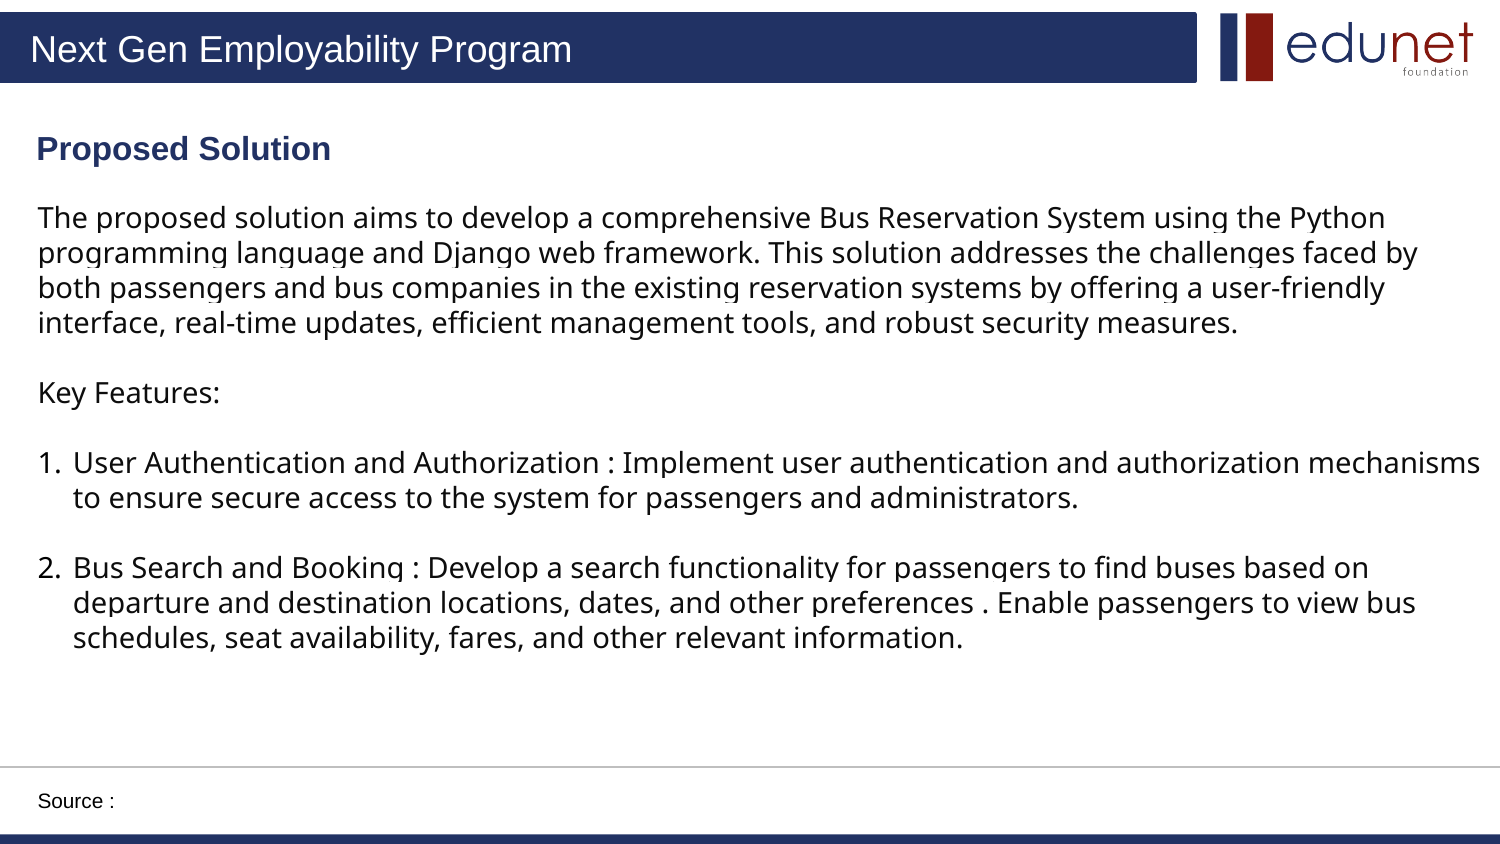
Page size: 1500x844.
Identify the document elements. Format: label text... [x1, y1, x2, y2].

text_box The proposed solution aims to develop a comprehensive Bus Reservation System using the Python programming language and Django web framework. This solution addresses the challenges faced by both passengers and bus companies in the existing reservation systems by offering a user-friendly interface, real-time updates, efficient management tools, and robust security measures. Key Features: User Authentication and Authorization : Implement user authentication and authorization mechanisms to ensure secure access to the system for passengers and administrators. Bus Search and Booking : Develop a search functionality for passengers to find buses based on departure and destination locations, dates, and other preferences . Enable passengers to view bus schedules, seat availability, fares, and other relevant information. [22, 192, 1500, 766]
picture [1279, 14, 1482, 83]
title Proposed Solution [21, 111, 504, 165]
text_box Source : [22, 776, 139, 826]
